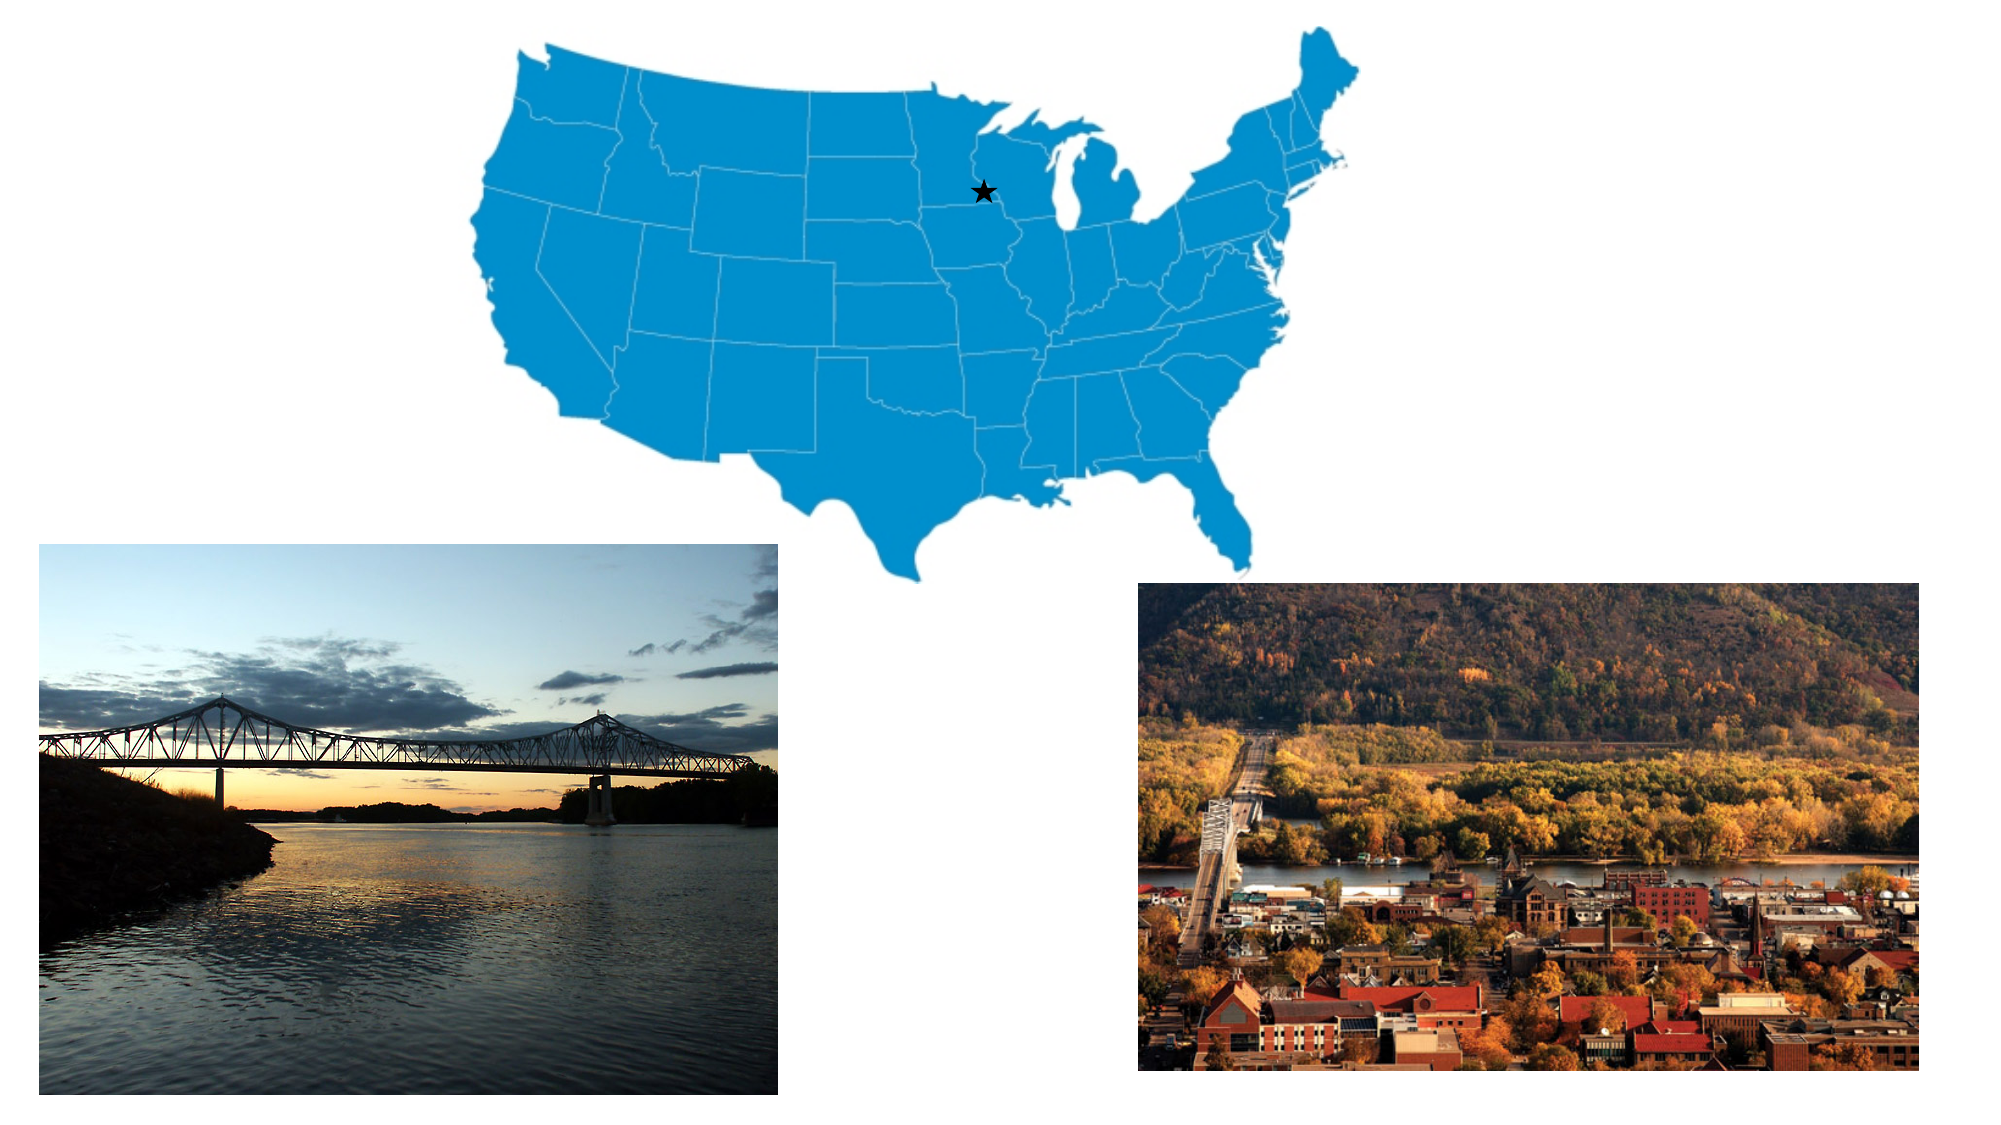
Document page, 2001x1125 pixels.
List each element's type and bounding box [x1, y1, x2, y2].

picture [39, 26, 1919, 1095]
